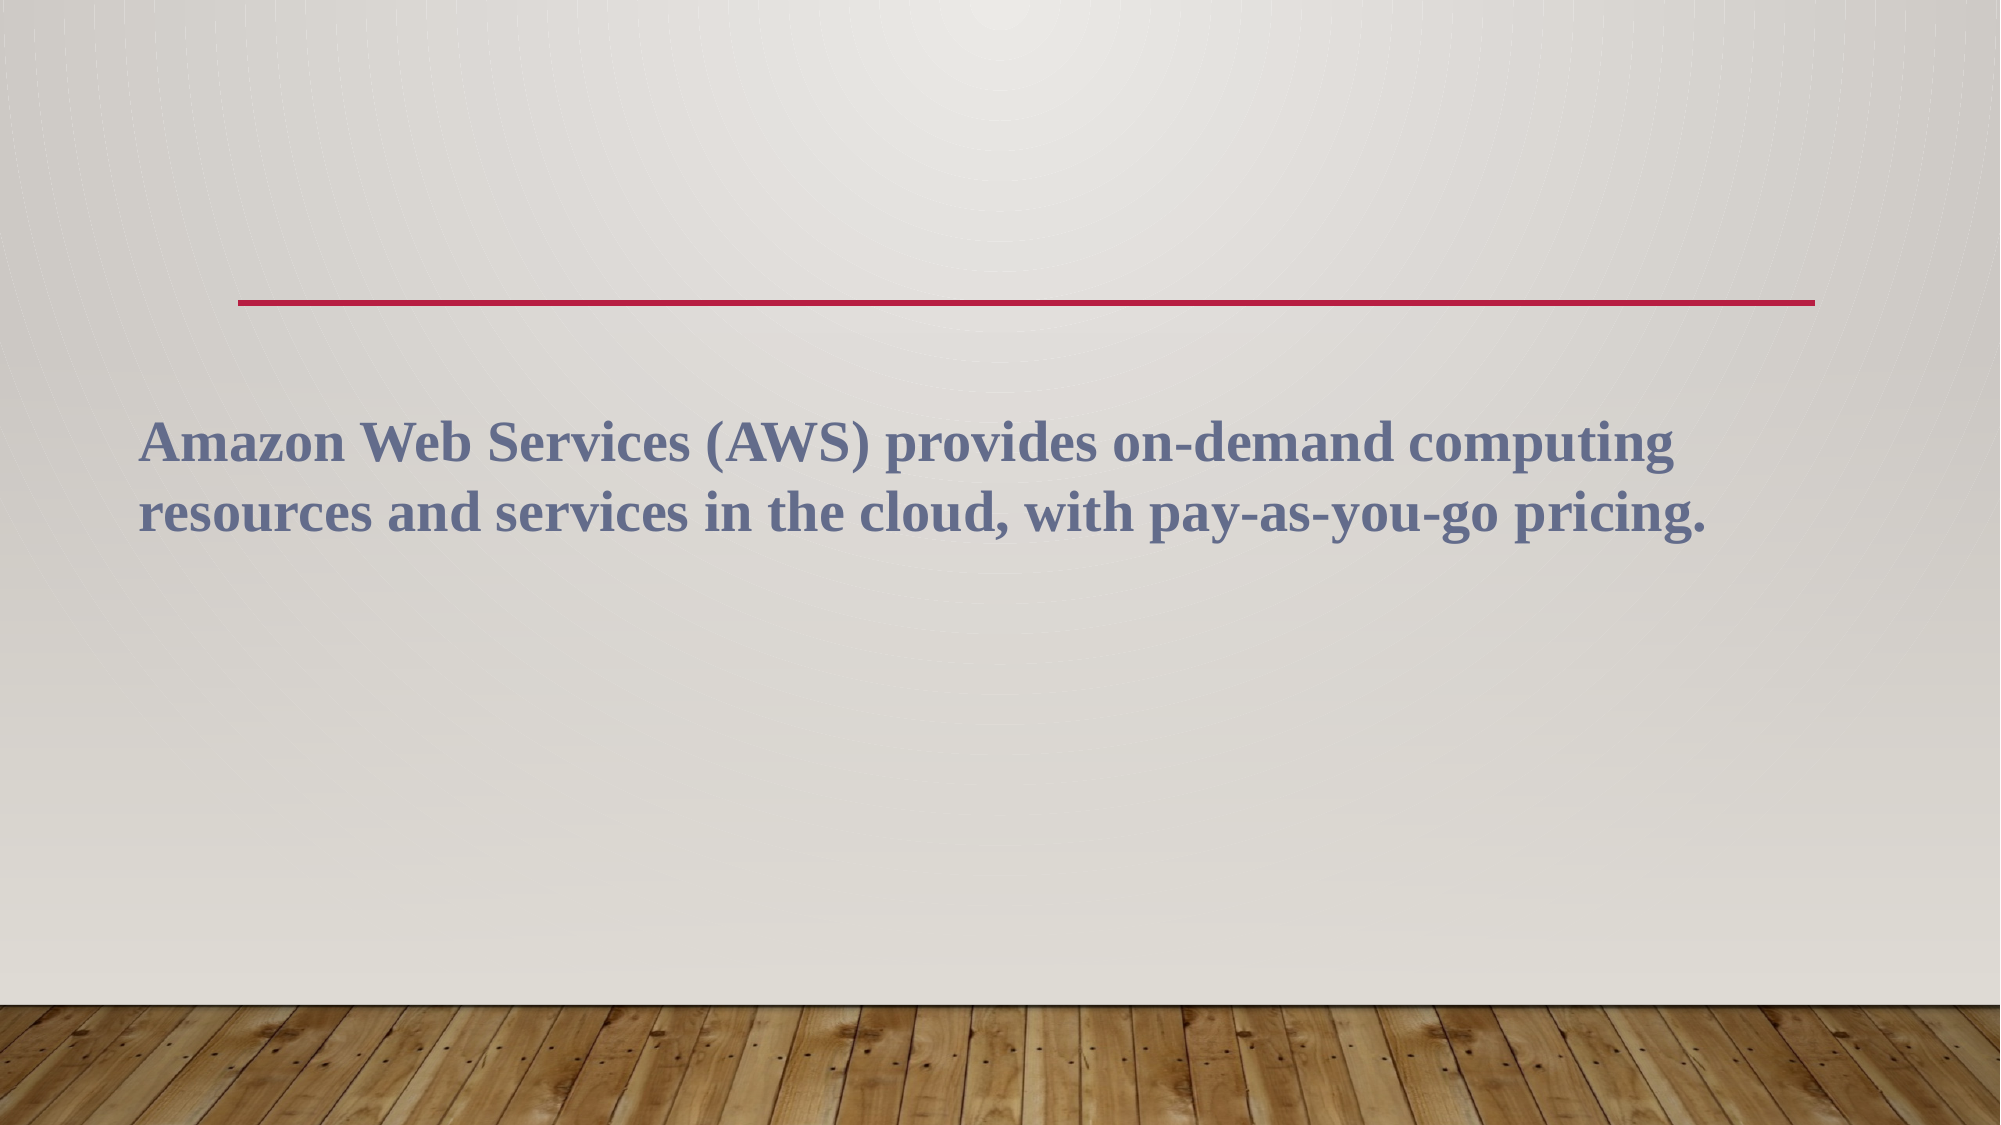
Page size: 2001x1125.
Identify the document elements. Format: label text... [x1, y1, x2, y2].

picture [0, 1005, 2000, 1125]
text_box Amazon Web Services (AWS) provides on-demand computing resources and services in the cloud, with pay-as-you-go pricing. [124, 396, 1929, 551]
